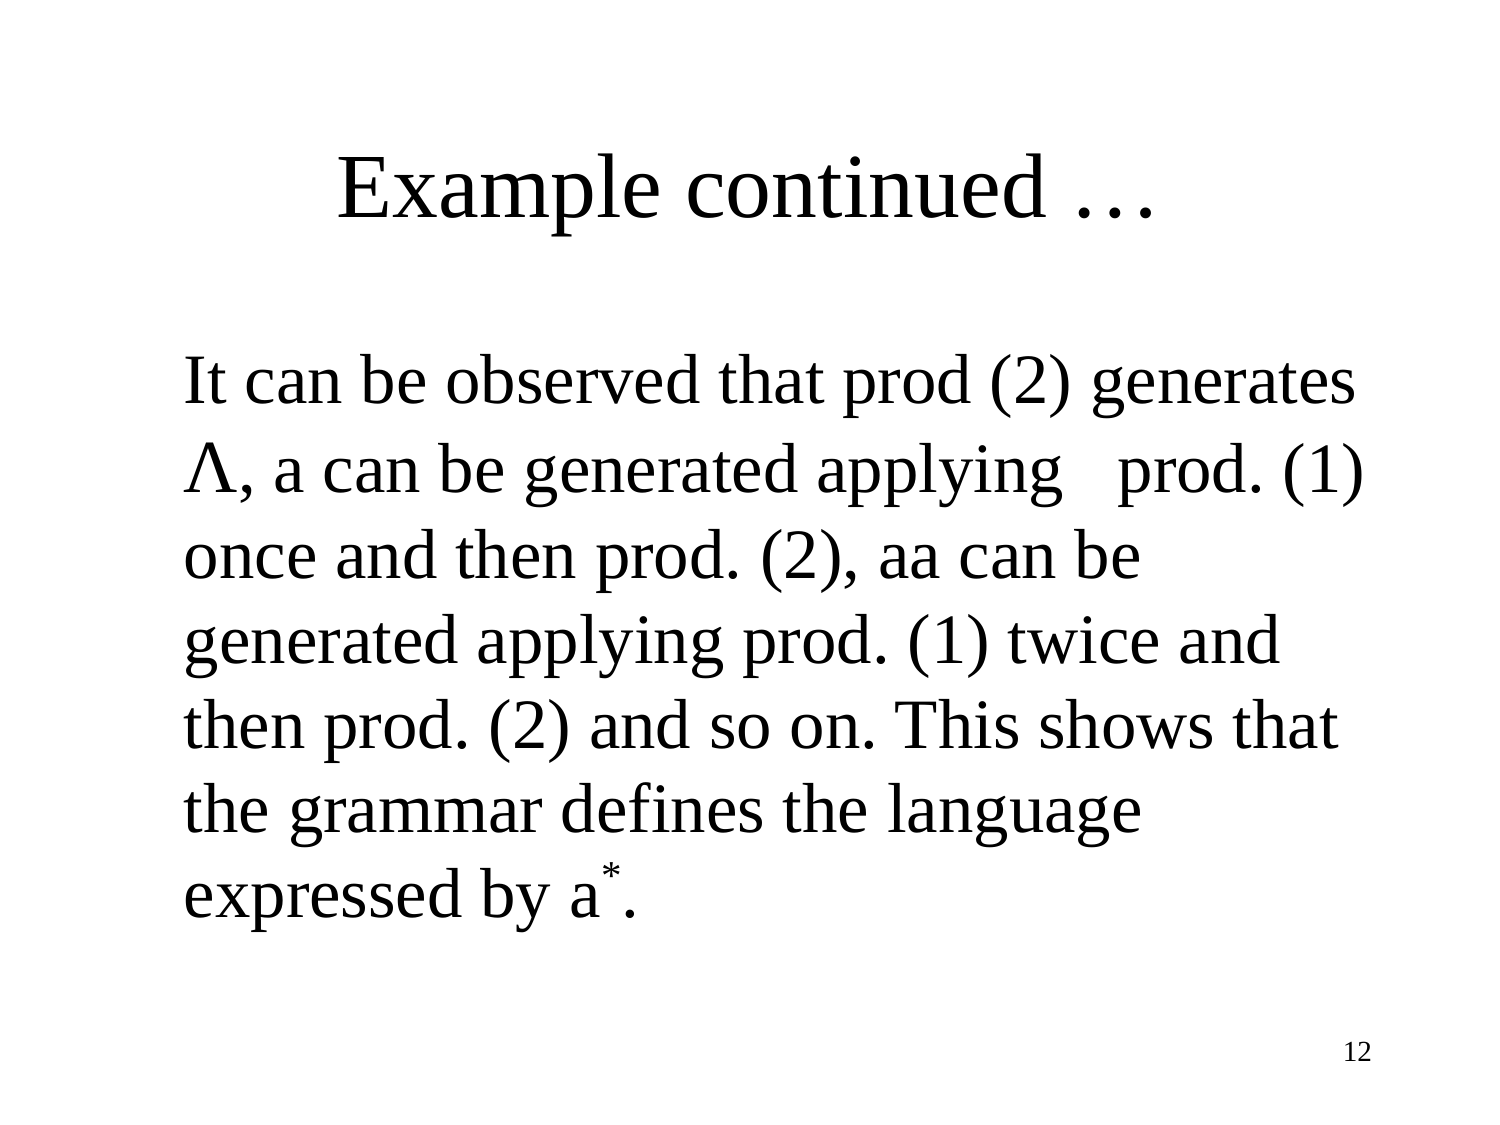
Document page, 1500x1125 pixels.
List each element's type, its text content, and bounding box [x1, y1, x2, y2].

list It can be observed that prod (2) generates Λ, a can be generated applying prod. (1) once and then prod. (2), aa can be generated applying prod. (1) twice and then prod. (2) and so on. This shows that the grammar defines the language expressed by a*. [112, 324, 1388, 1000]
slide_number 12 [1074, 1025, 1388, 1100]
title Example continued … [112, 87, 1388, 275]
